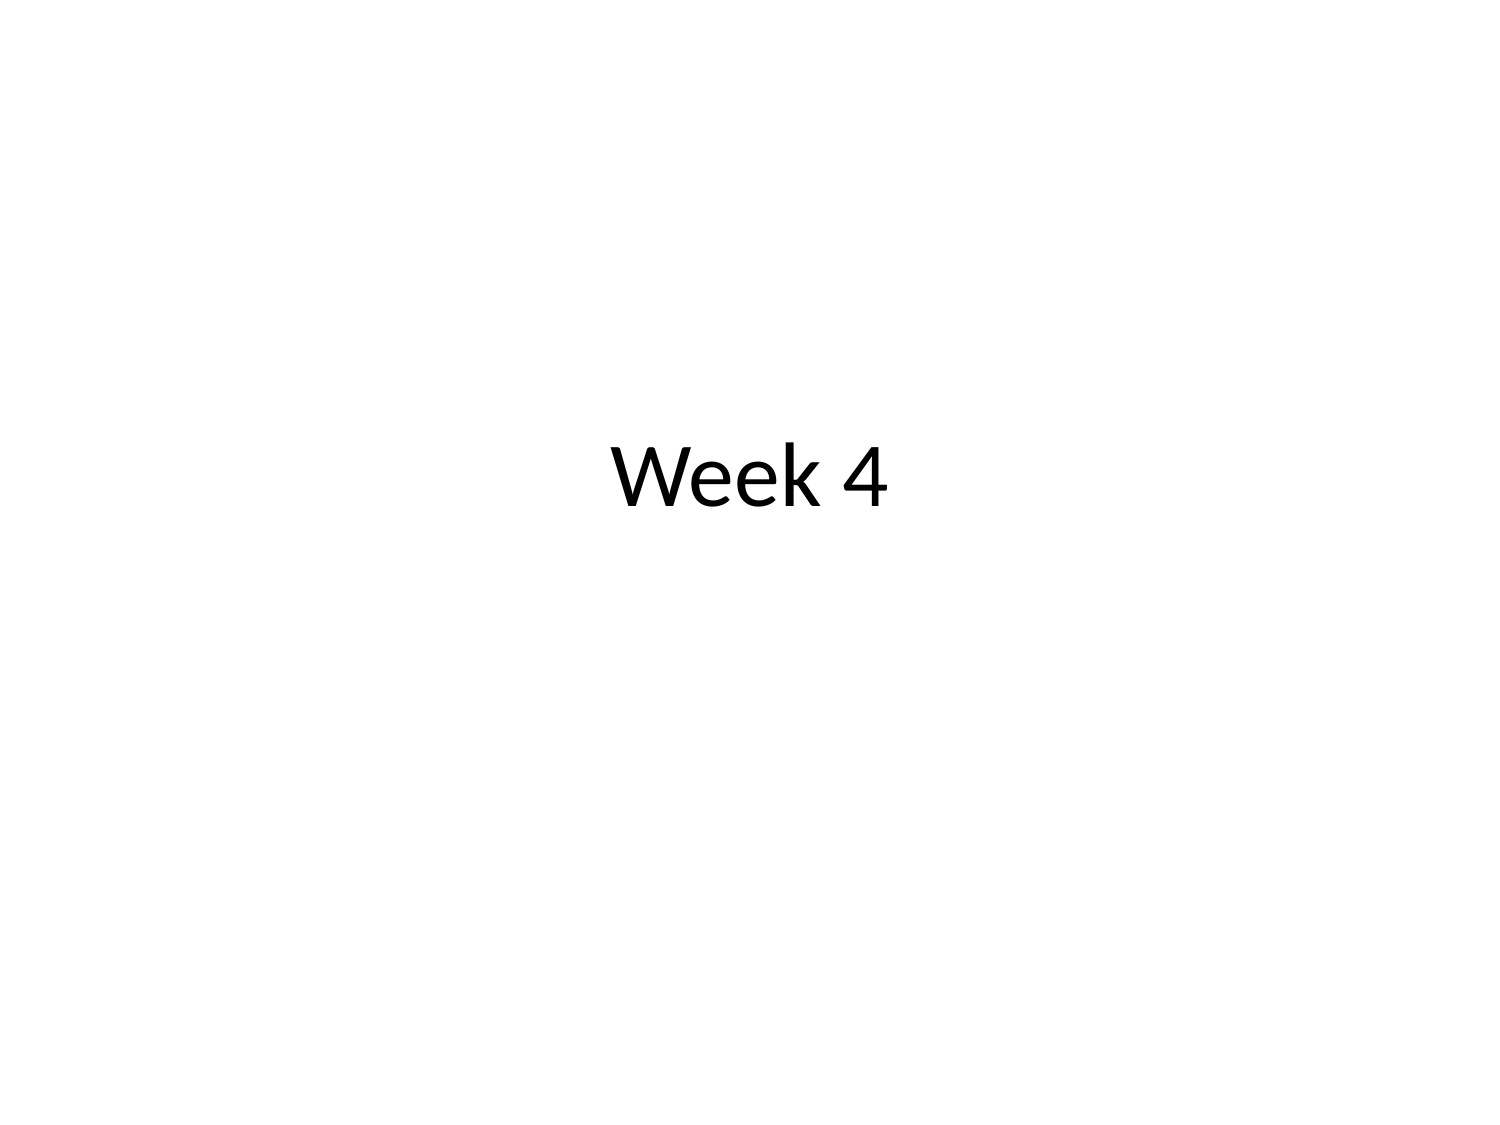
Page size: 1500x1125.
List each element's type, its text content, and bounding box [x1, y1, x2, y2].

title Week 4 [112, 349, 1388, 591]
